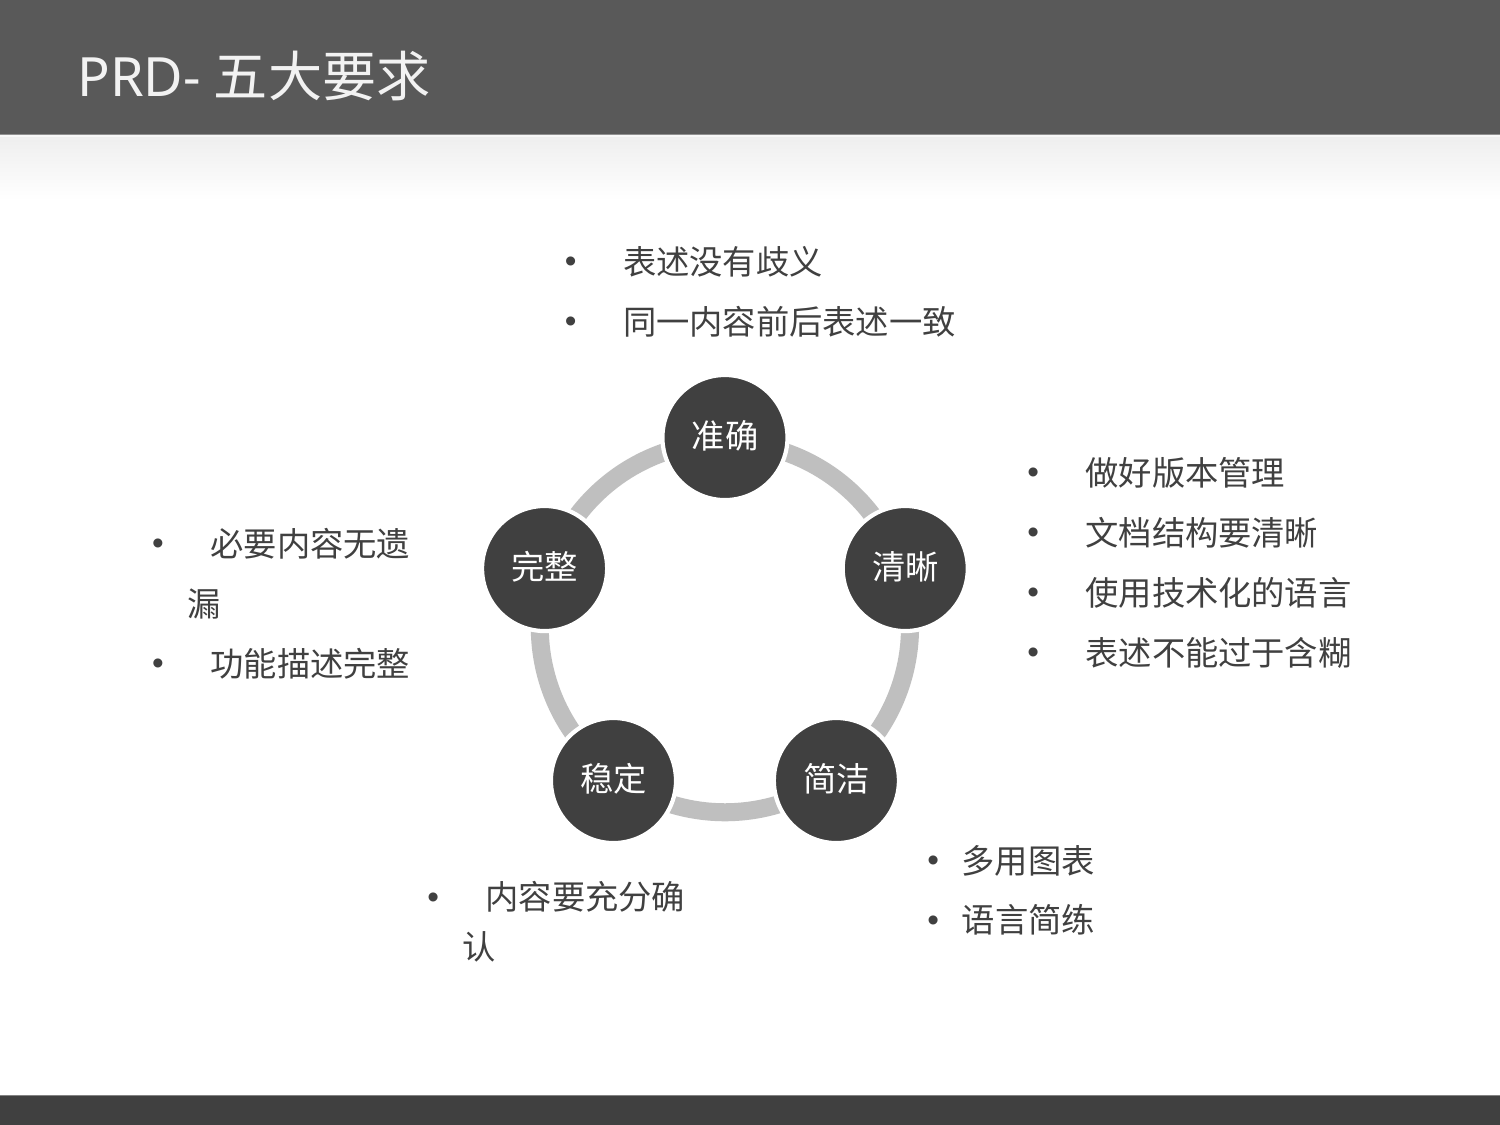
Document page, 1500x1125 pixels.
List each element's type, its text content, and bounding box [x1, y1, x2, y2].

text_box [474, 374, 976, 847]
title PRD-五大要求 [62, 24, 1276, 126]
text_box 内容要充分确认 [412, 859, 713, 974]
text_box 做好版本管理 文档结构要清晰 使用技术化的语言 表述不能过于含糊 [1012, 424, 1375, 680]
text_box 必要内容无遗漏 功能描述完整 [137, 495, 438, 691]
text_box 多用图表 语言简练 [912, 812, 1150, 947]
text_box 表述没有歧义 同一内容前后表述一致 [549, 213, 975, 349]
